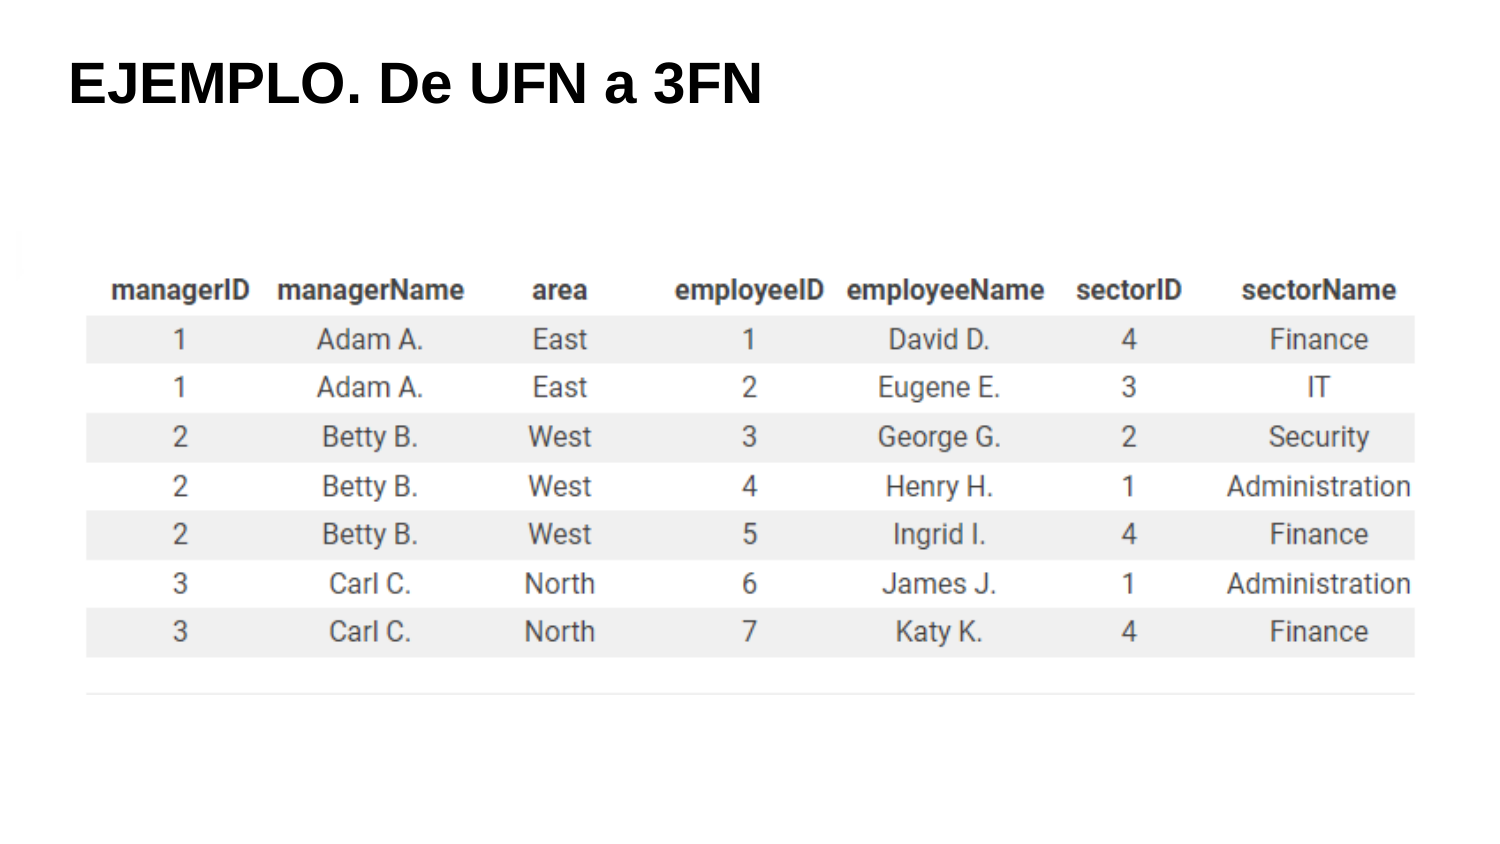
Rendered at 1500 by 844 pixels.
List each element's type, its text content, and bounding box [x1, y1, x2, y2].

text_box EJEMPLO. De UFN a 3FN [53, 30, 1500, 131]
picture [16, 231, 1484, 695]
